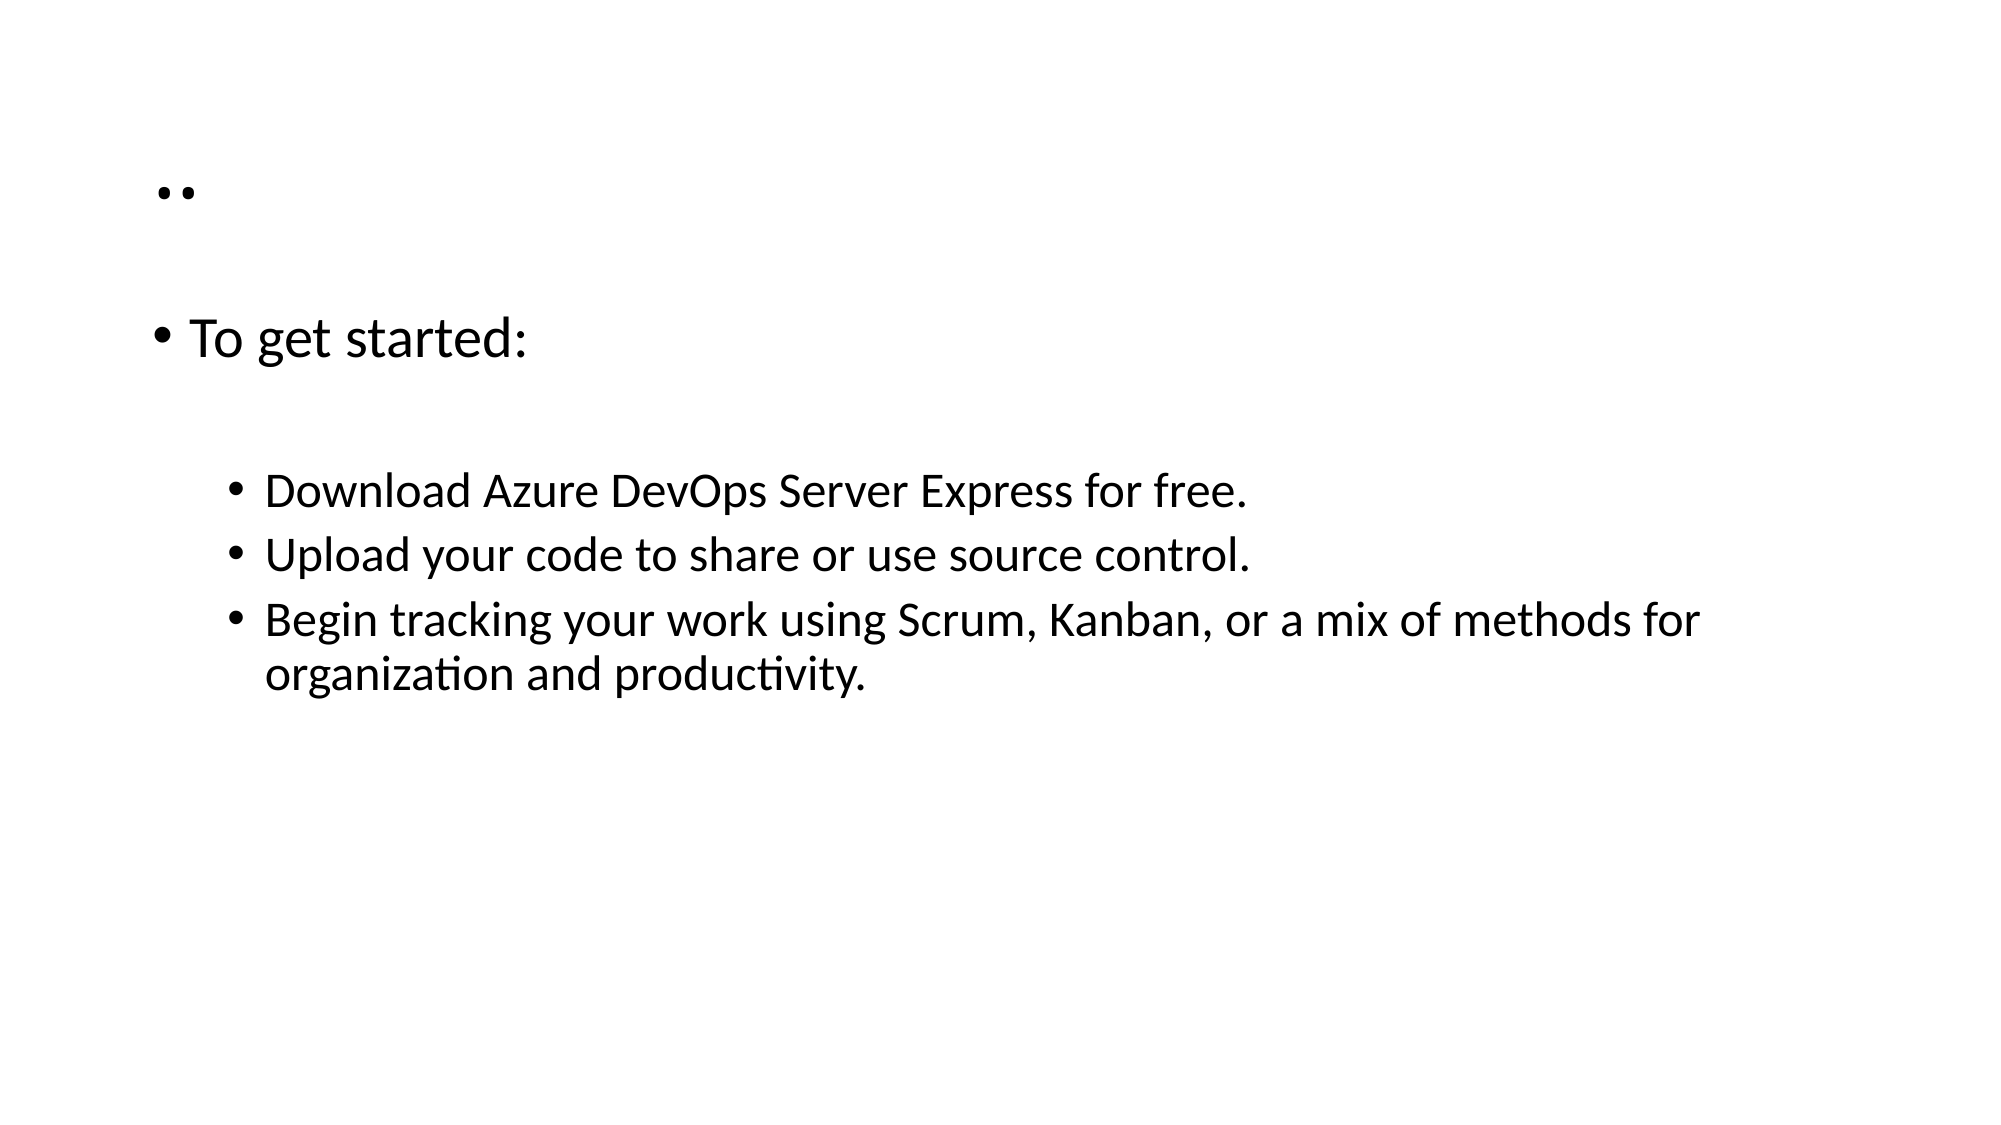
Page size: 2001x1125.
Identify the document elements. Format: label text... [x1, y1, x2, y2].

list To get started: Download Azure DevOps Server Express for free. Upload your code to share or use source control. Begin tracking your work using Scrum, Kanban, or a mix of methods for organization and productivity. [137, 299, 1863, 1014]
title .. [137, 59, 1863, 278]
